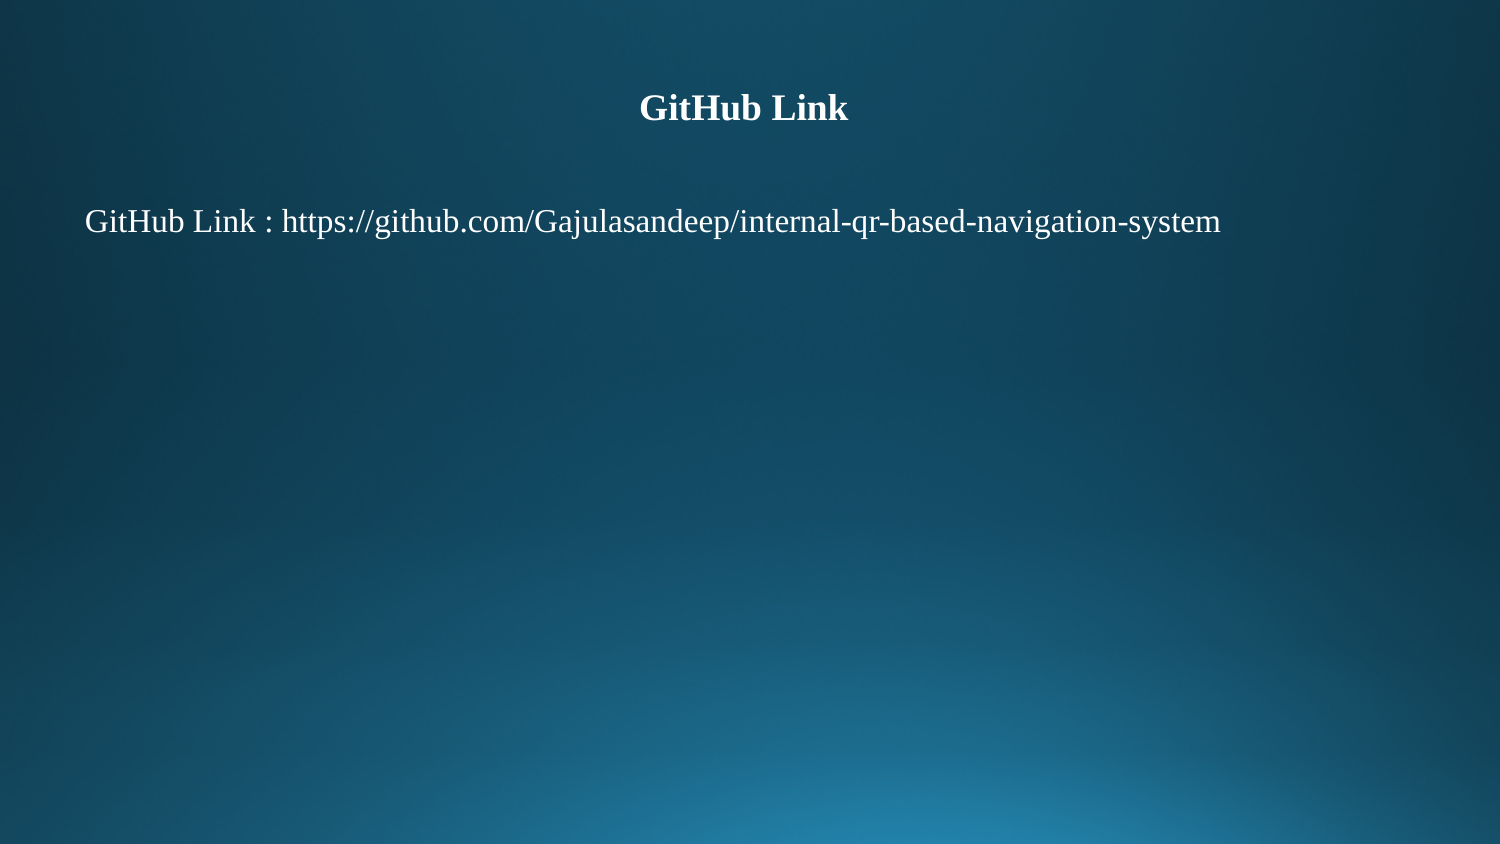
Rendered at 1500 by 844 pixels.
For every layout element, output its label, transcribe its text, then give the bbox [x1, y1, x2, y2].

title GitHub Link [624, 72, 1449, 167]
picture [0, 0, 1500, 844]
list GitHub Link : https://github.com/Gajulasandeep/internal-qr-based-navigation-system [51, 189, 1449, 750]
